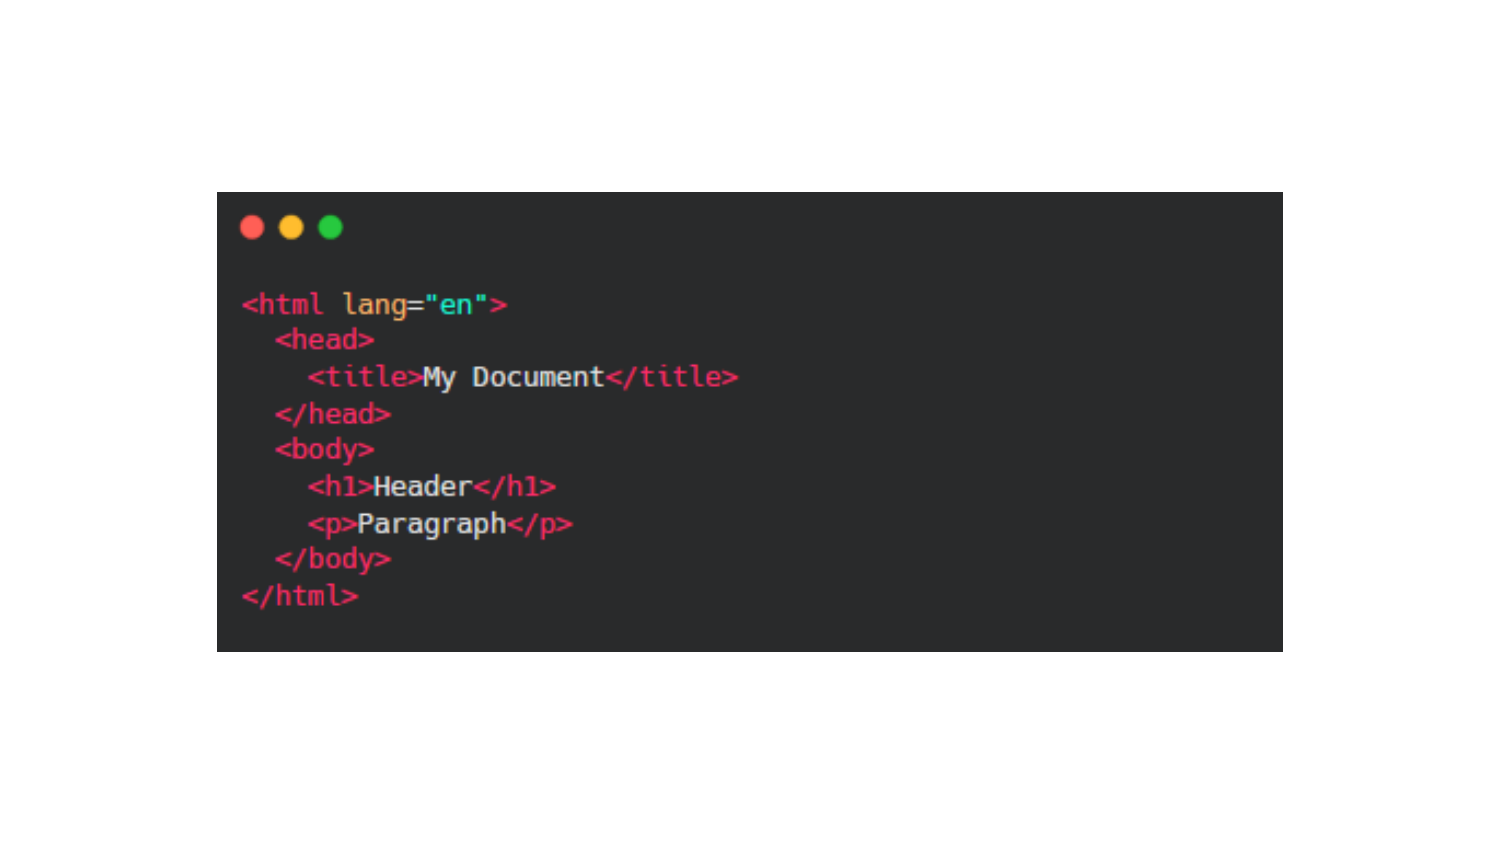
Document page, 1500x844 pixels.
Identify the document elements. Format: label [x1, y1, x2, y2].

picture [216, 191, 1284, 652]
